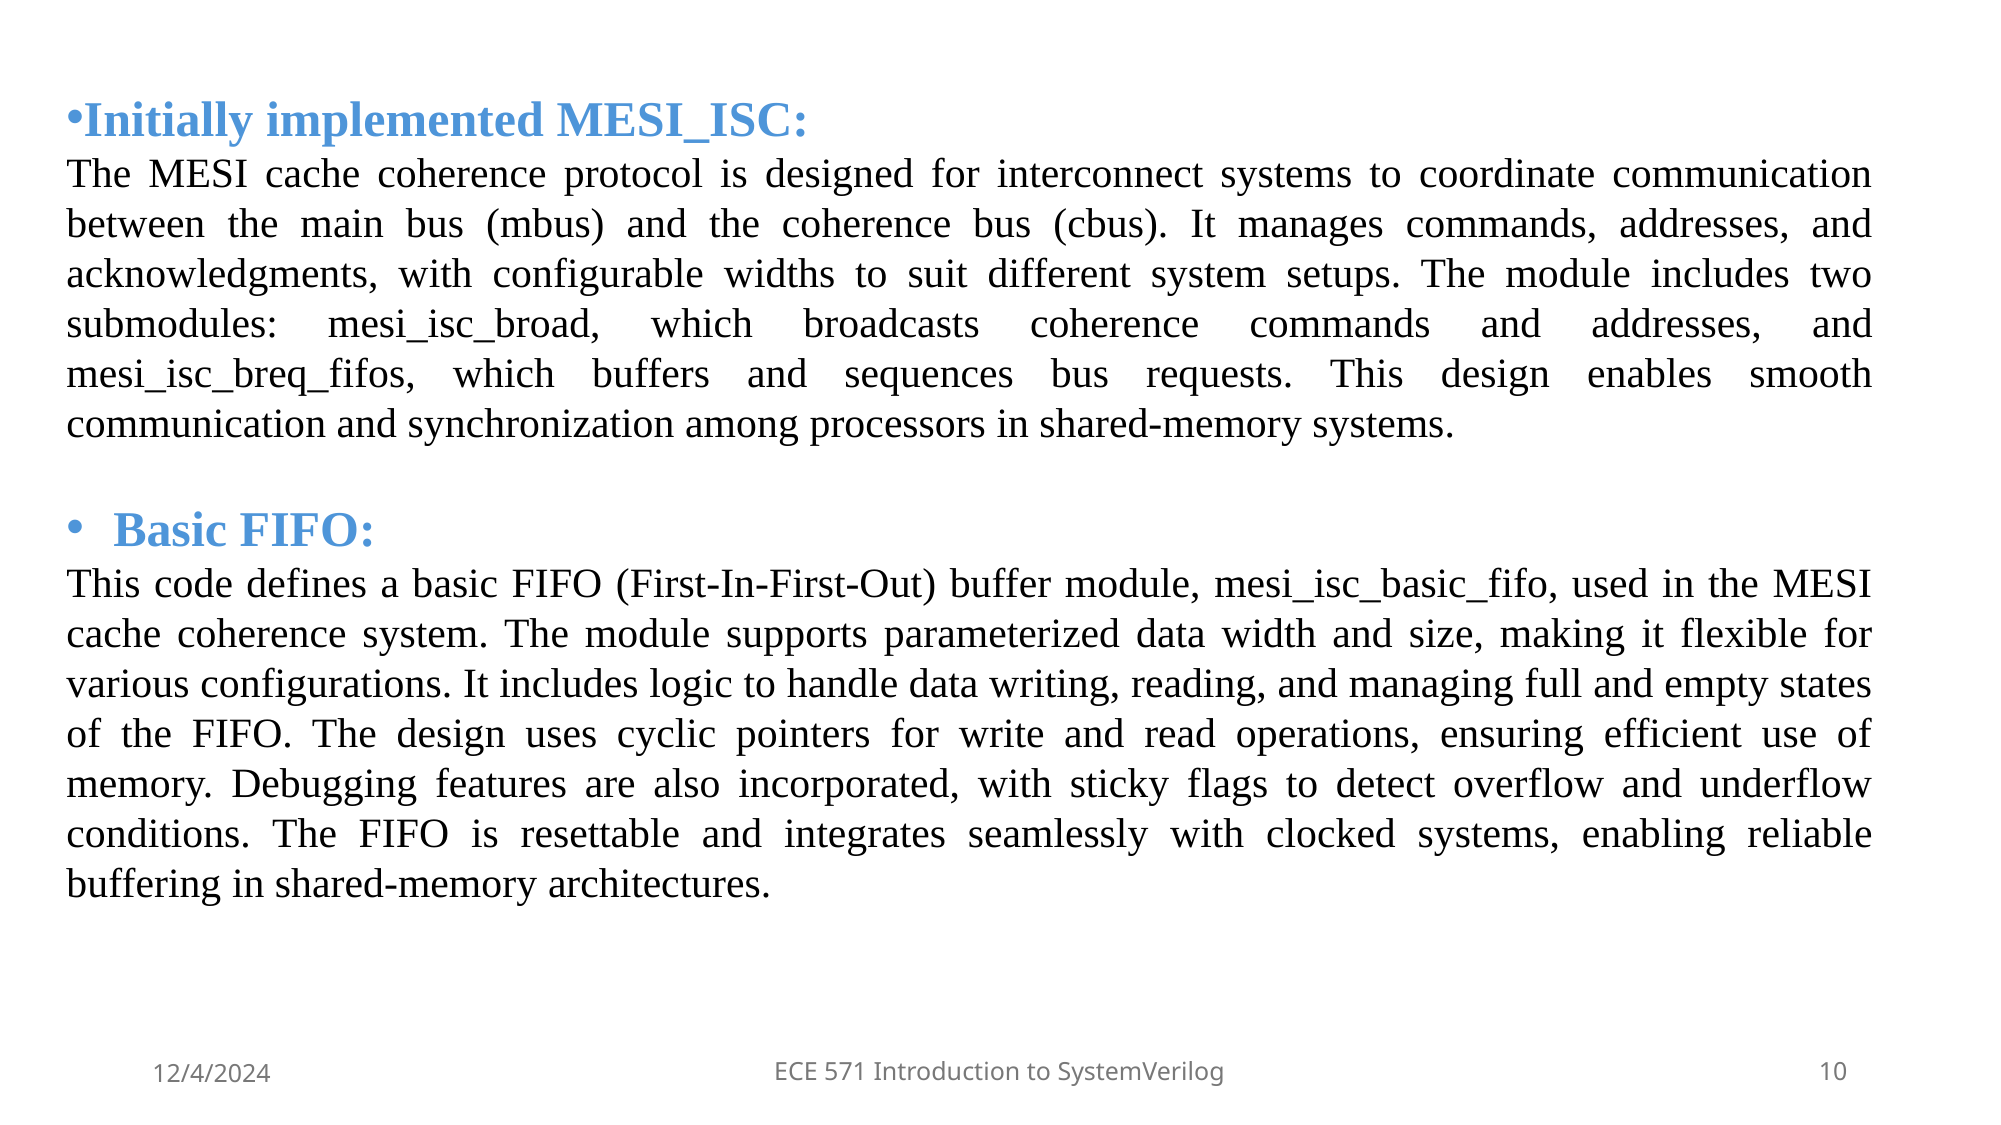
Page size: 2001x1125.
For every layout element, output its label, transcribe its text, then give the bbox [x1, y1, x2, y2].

text_box Initially implemented MESI_ISC: The MESI cache coherence protocol is designed for interconnect systems to coordinate communication between the main bus (mbus) and the coherence bus (cbus). It manages commands, addresses, and acknowledgments, with configurable widths to suit different system setups. The module includes two submodules: mesi_isc_broad, which broadcasts coherence commands and addresses, and mesi_isc_breq_fifos, which buffers and sequences bus requests. This design enables smooth communication and synchronization among processors in shared-memory systems. Basic FIFO: This code defines a basic FIFO (First-In-First-Out) buffer module, mesi_isc_basic_fifo, used in the MESI cache coherence system. The module supports parameterized data width and size, making it flexible for various configurations. It includes logic to handle data writing, reading, and managing full and empty states of the FIFO. The design uses cyclic pointers for write and read operations, ensuring efficient use of memory. Debugging features are also incorporated, with sticky flags to detect overflow and underflow conditions. The FIFO is resettable and integrates seamlessly with clocked systems, enabling reliable buffering in shared-memory architectures. [51, 78, 1889, 1125]
